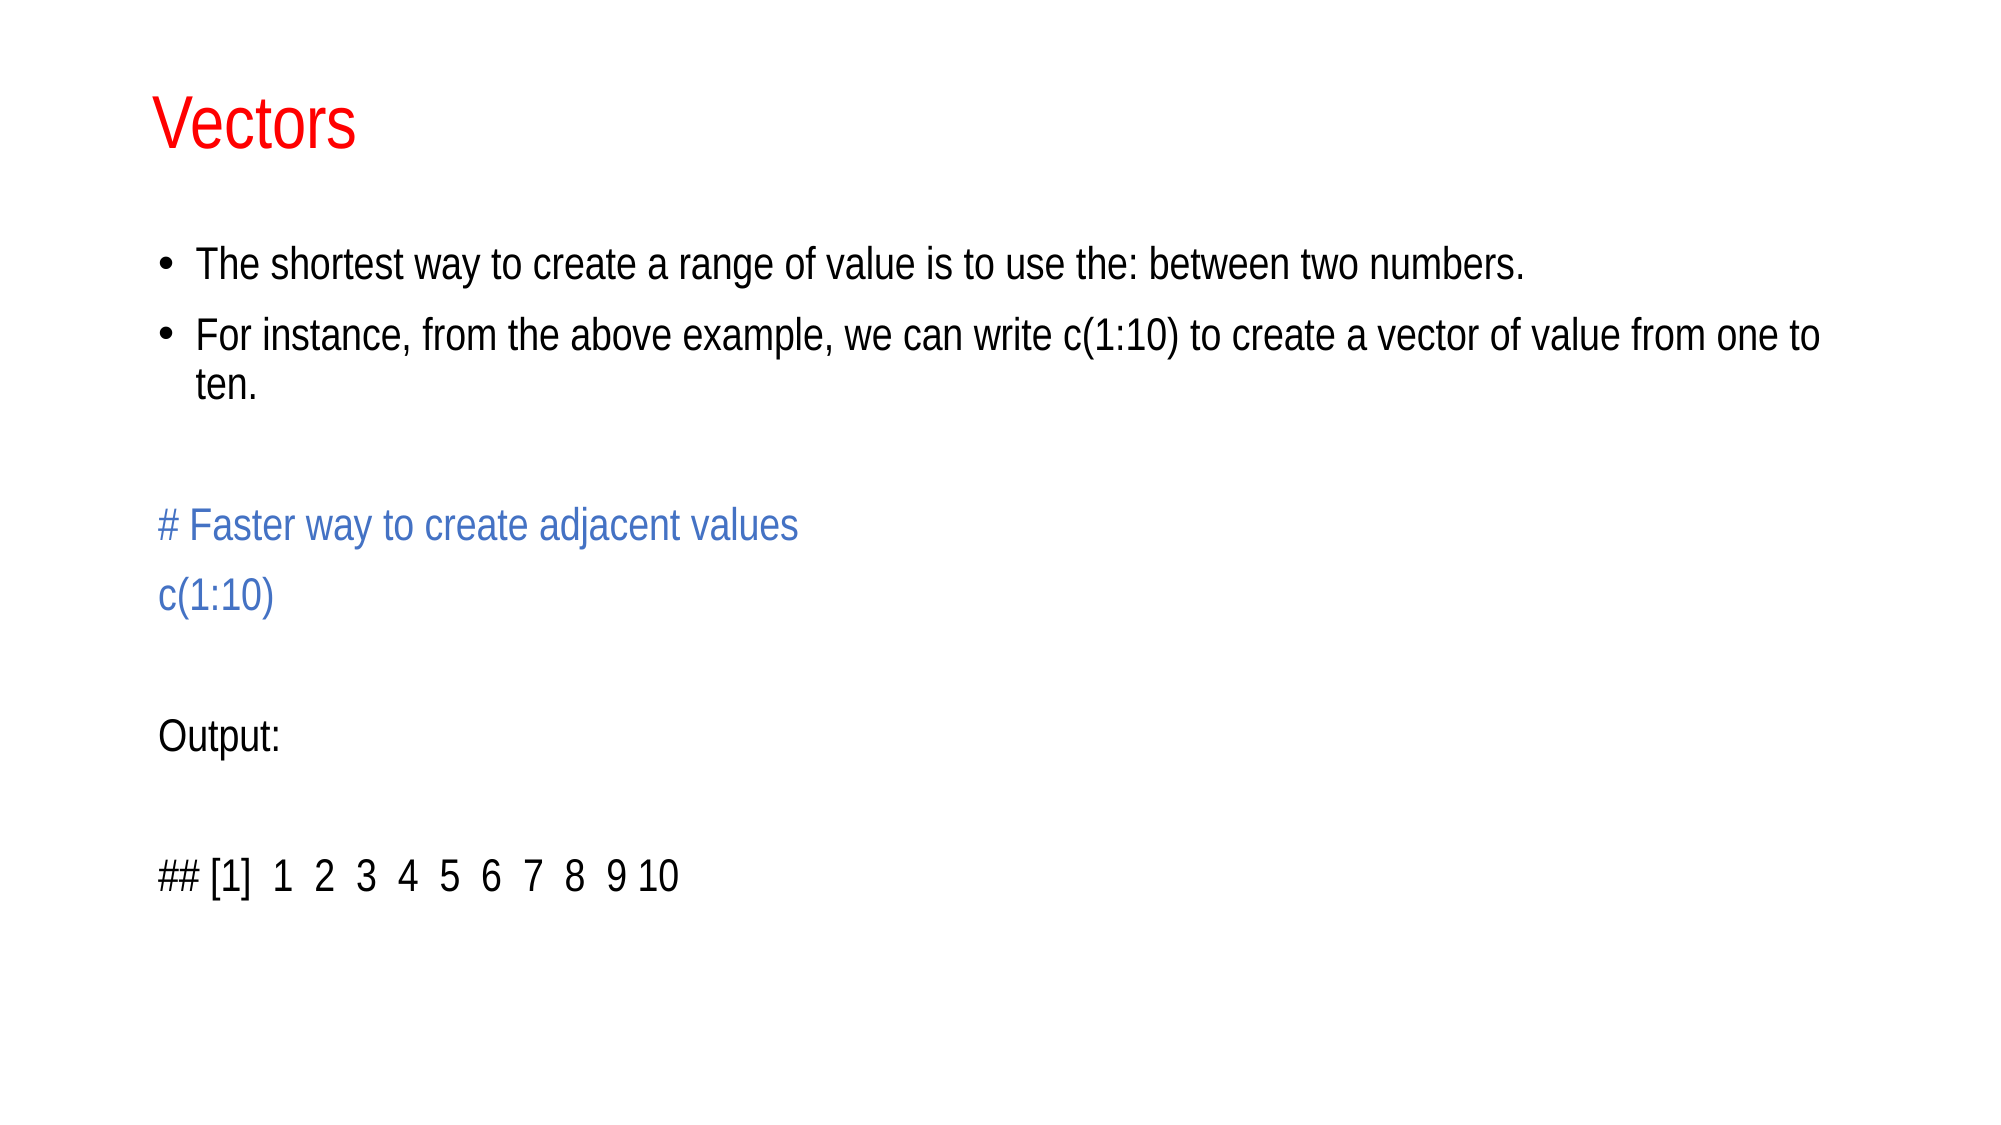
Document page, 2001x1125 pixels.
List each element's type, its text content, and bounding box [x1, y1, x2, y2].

list The shortest way to create a range of value is to use the: between two numbers. For instance, from the above example, we can write c(1:10) to create a vector of value from one to ten. # Faster way to create adjacent values c(1:10) Output: ## [1] 1 2 3 4 5 6 7 8 9 10 [143, 232, 1863, 1014]
title Vectors [137, 59, 1863, 188]
